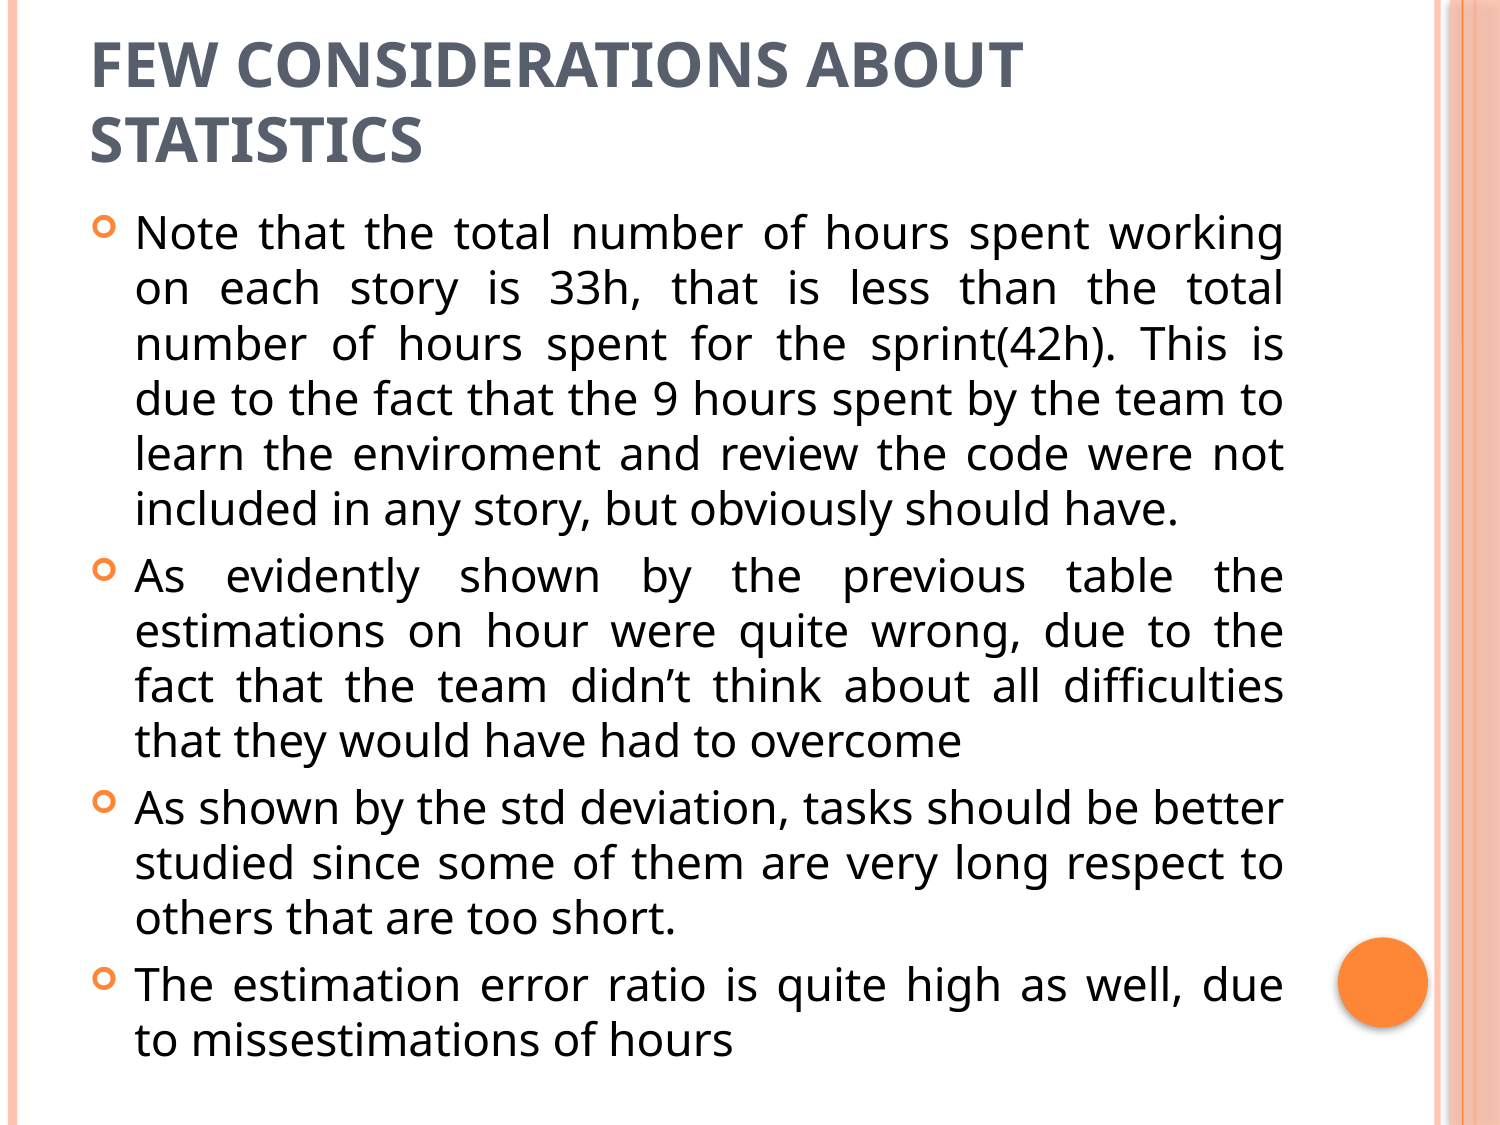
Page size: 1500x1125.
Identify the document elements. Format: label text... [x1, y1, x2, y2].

title Few Considerations about Statistics [75, 0, 1353, 182]
list Note that the total number of hours spent working on each story is 33h, that is less than the total number of hours spent for the sprint(42h). This is due to the fact that the 9 hours spent by the team to learn the enviroment and review the code were not included in any story, but obviously should have. As evidently shown by the previous table the estimations on hour were quite wrong, due to the fact that the team didn’t think about all difficulties that they would have had to overcome As shown by the std deviation, tasks should be better studied since some of them are very long respect to others that are too short. The estimation error ratio is quite high as well, due to missestimations of hours [75, 196, 1300, 1087]
